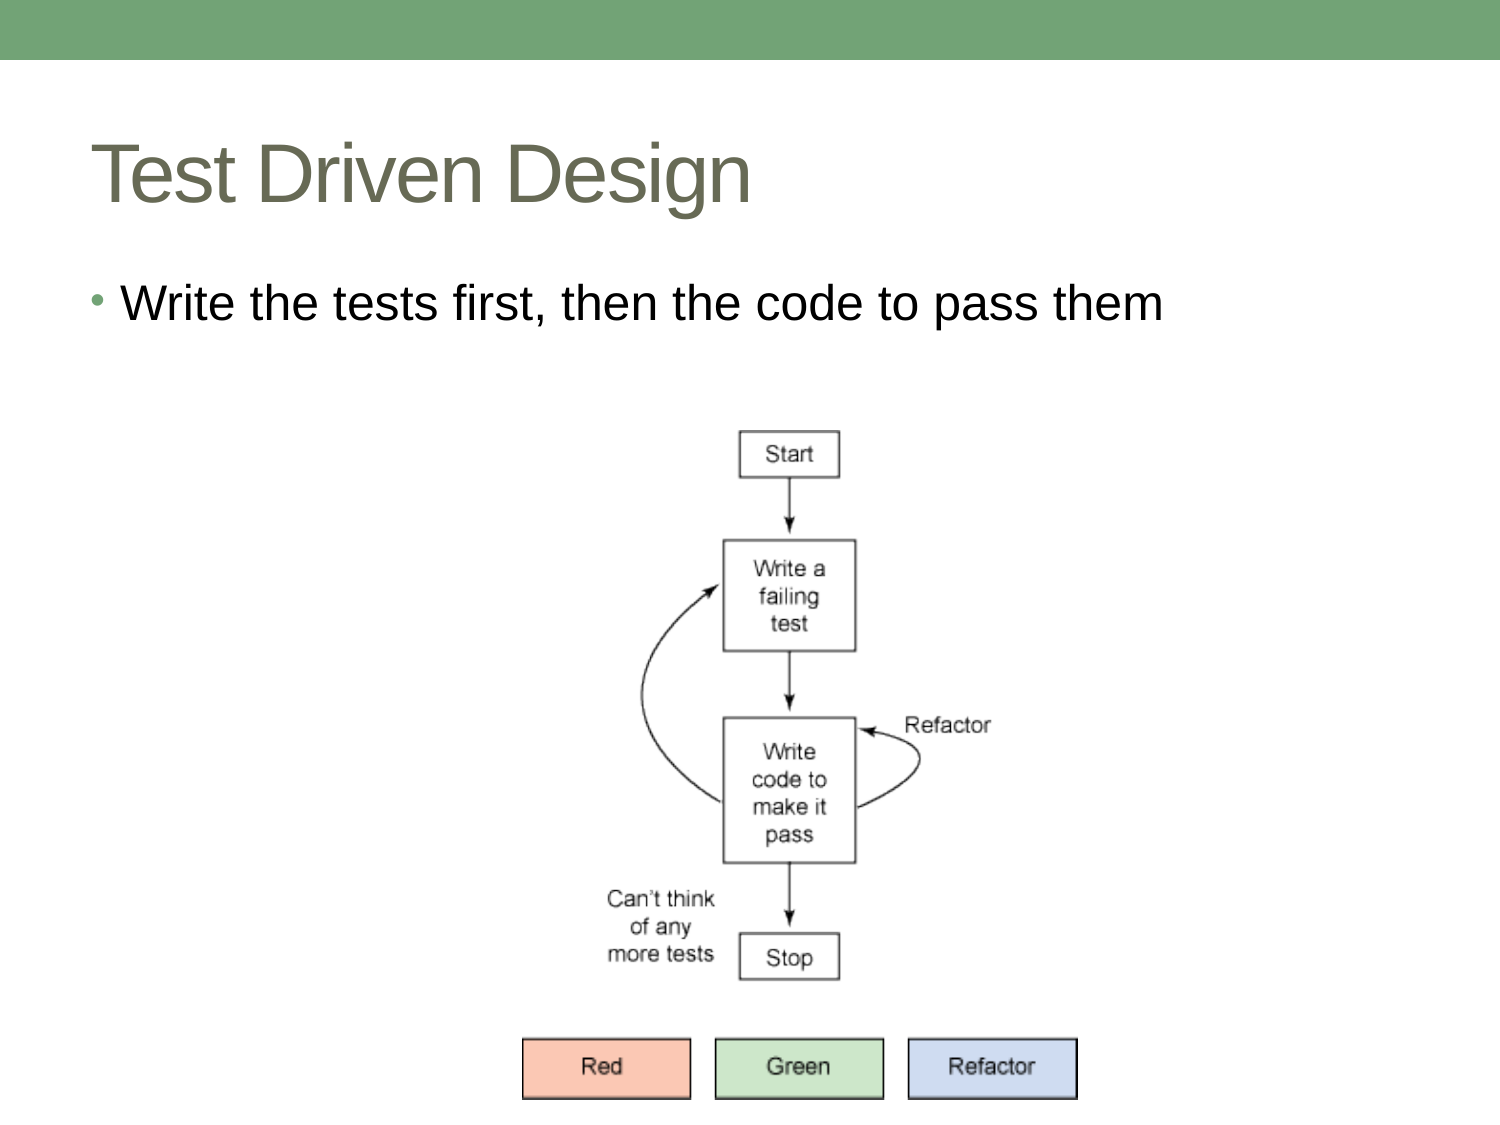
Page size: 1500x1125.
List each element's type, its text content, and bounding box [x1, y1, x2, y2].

picture [522, 430, 1078, 1101]
list Write the tests first, then the code to pass them [75, 262, 1425, 1063]
title Test Driven Design [75, 87, 1425, 250]
